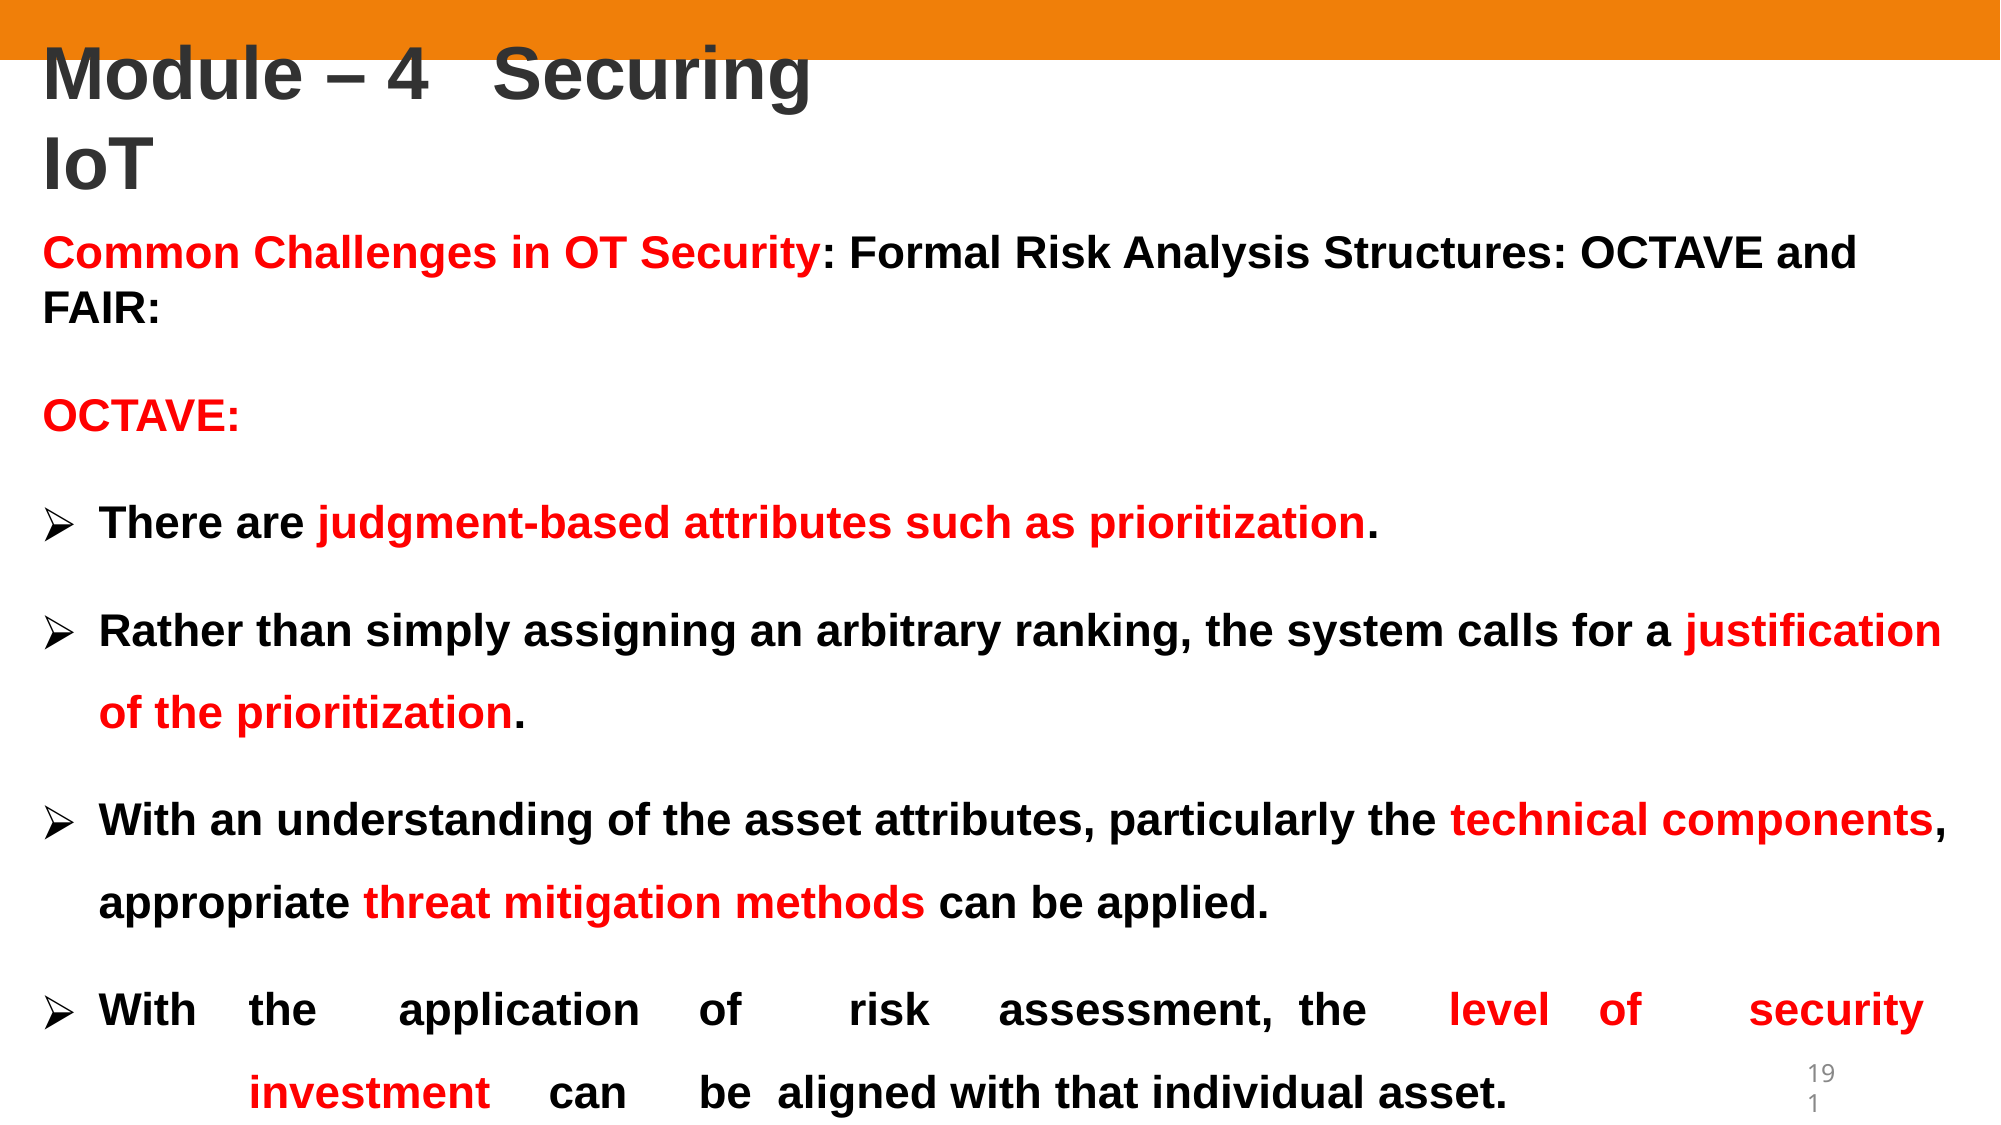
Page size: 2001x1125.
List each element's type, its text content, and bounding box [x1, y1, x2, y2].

title Module – 4 Securing IoT [40, 18, 928, 209]
text_box 191 [1804, 1055, 1850, 1117]
text_box Common Challenges in OT Security: Formal Risk Analysis Structures: OCTAVE and FAIR: OCTAVE: There are judgment-based attributes such as prioritization. Rather than simply assigning an arbitrary ranking, the system calls for a justification of the prioritization. With an understanding of the asset attributes, particularly the technical components, appropriate threat mitigation methods can be applied. With the application of risk assessment, the level of security investment can be aligned with that individual asset. [40, 220, 1958, 1118]
